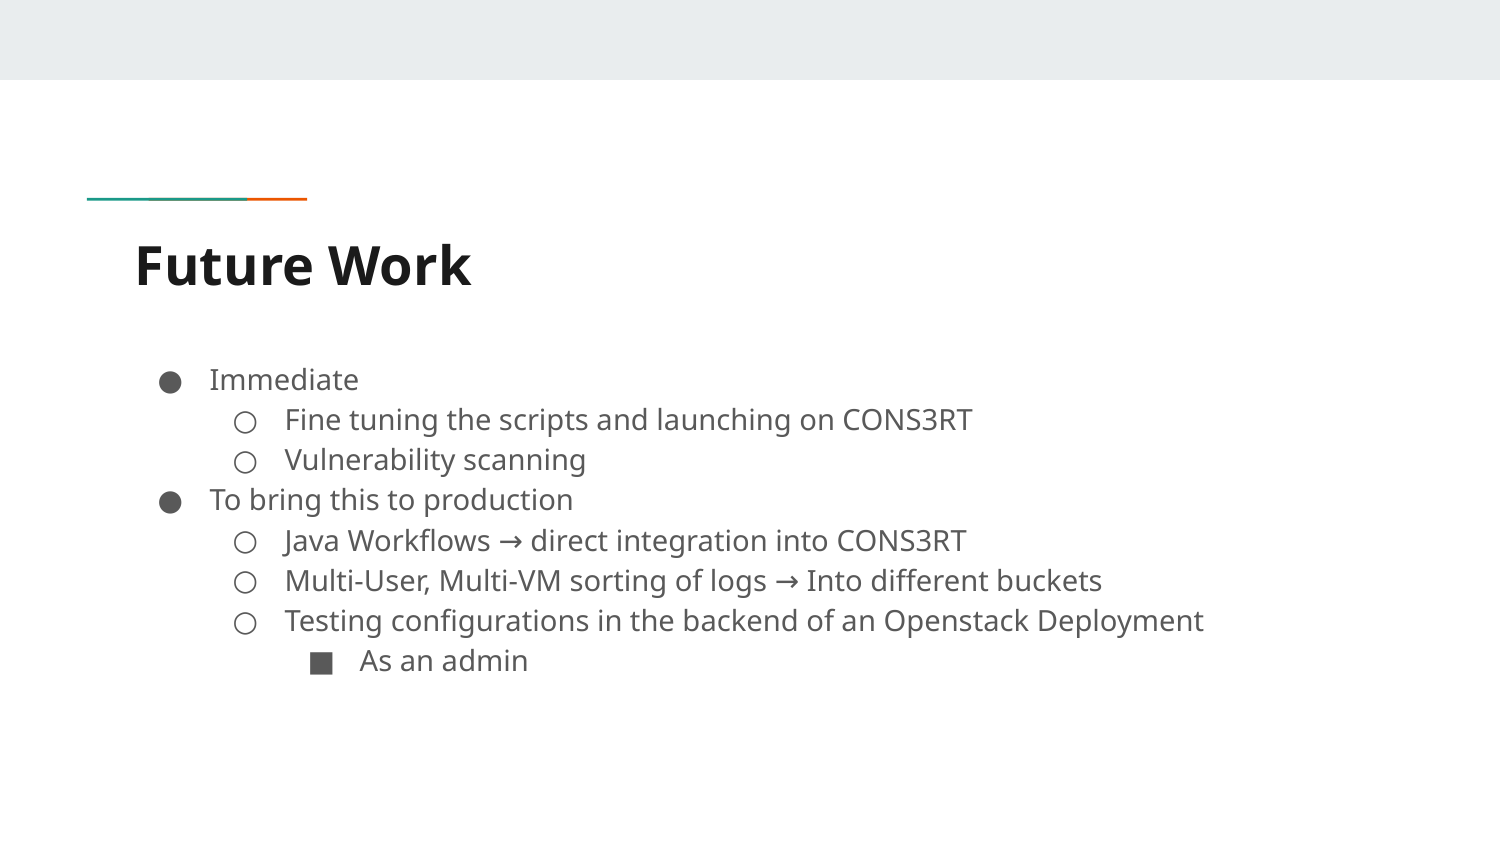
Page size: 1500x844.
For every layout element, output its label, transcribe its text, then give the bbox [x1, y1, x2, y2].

title Future Work [119, 216, 1381, 305]
list Immediate Fine tuning the scripts and launching on CONS3RT Vulnerability scanning To bring this to production Java Workflows → direct integration into CONS3RT Multi-User, Multi-VM sorting of logs → Into different buckets Testing configurations in the backend of an Openstack Deployment As an admin [119, 341, 1381, 712]
